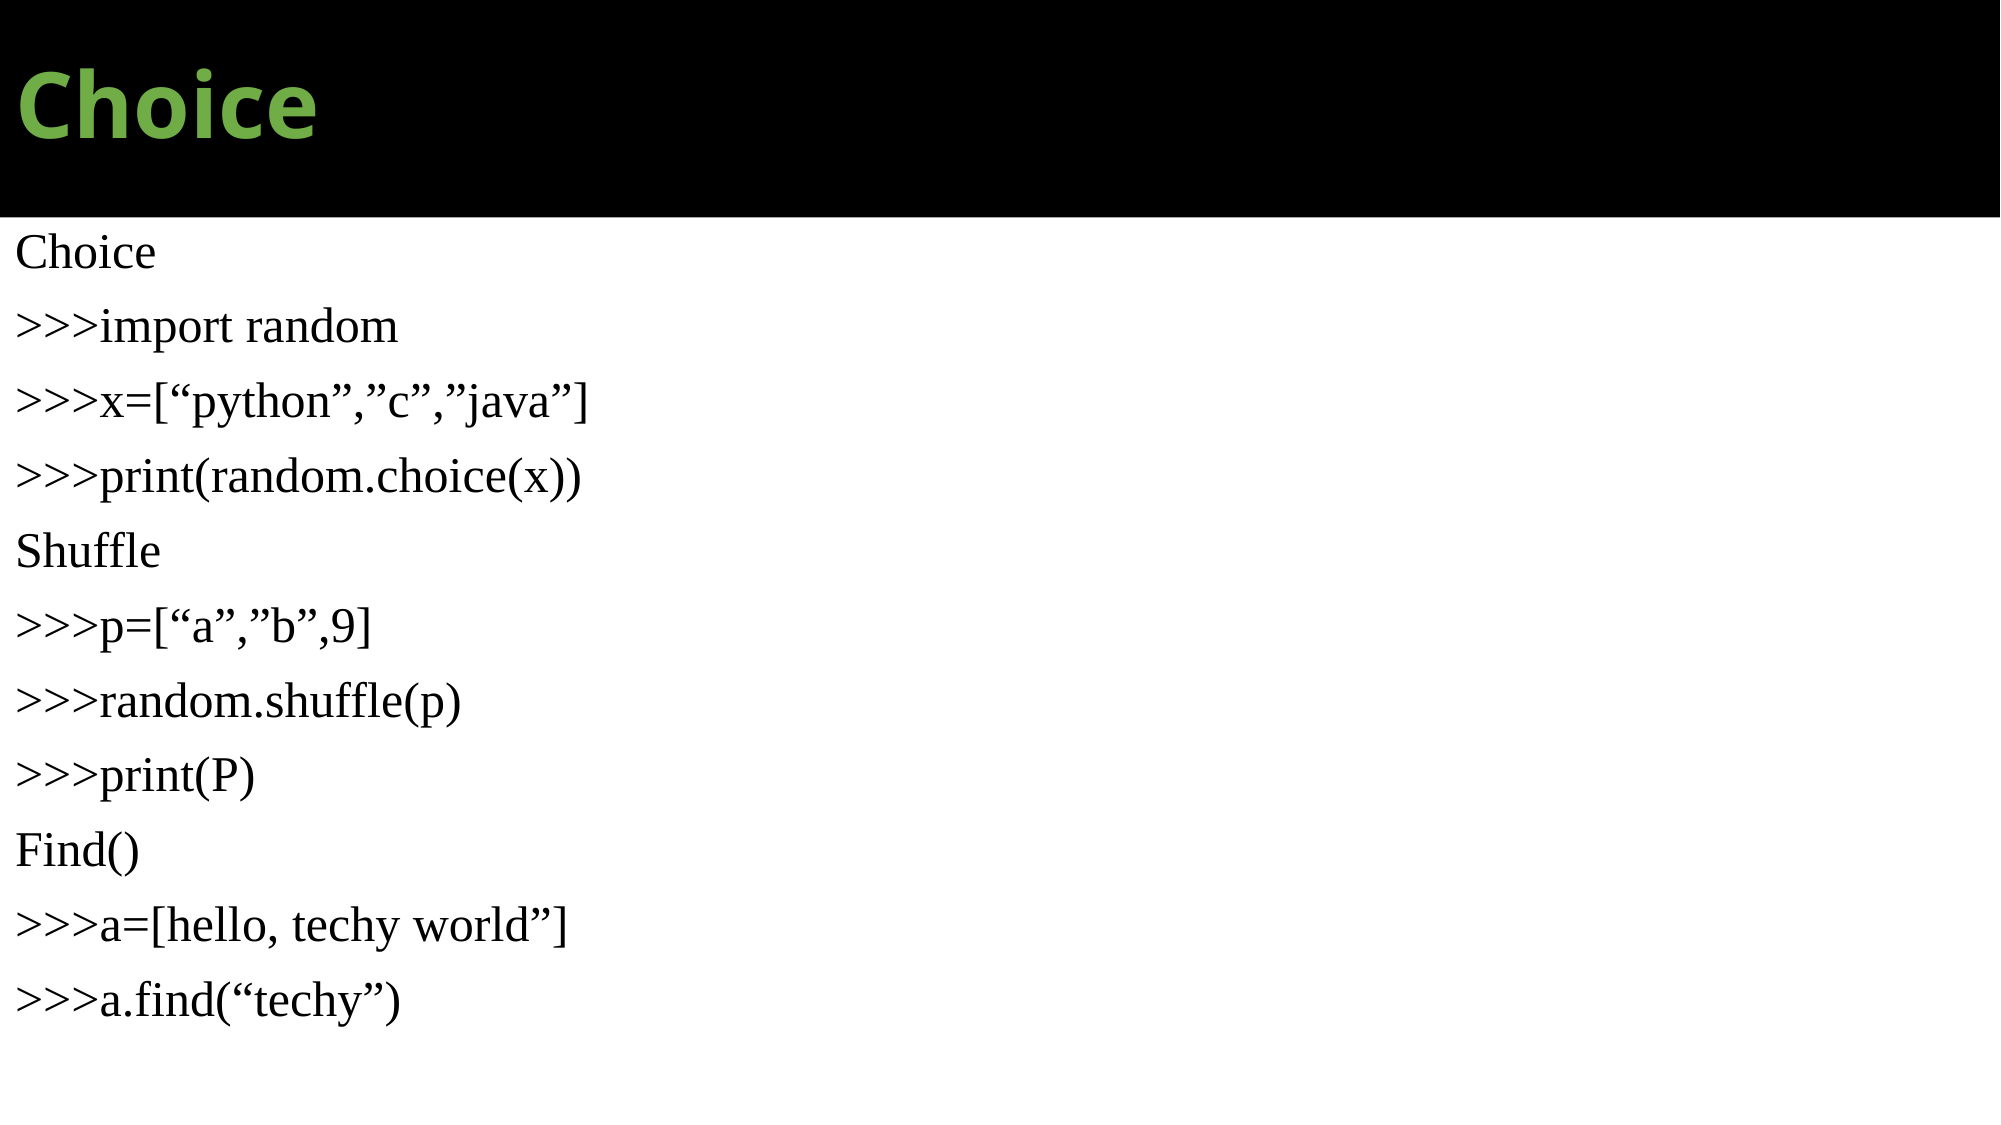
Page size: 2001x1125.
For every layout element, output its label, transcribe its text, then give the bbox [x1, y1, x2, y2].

title Choice [0, 0, 2000, 217]
list Choice >>>import random >>>x=[“python”,”c”,”java”] >>>print(random.choice(x)) Shuffle >>>p=[“a”,”b”,9] >>>random.shuffle(p) >>>print(P) Find() >>>a=[hello, techy world”] >>>a.find(“techy”) [0, 217, 2000, 1125]
